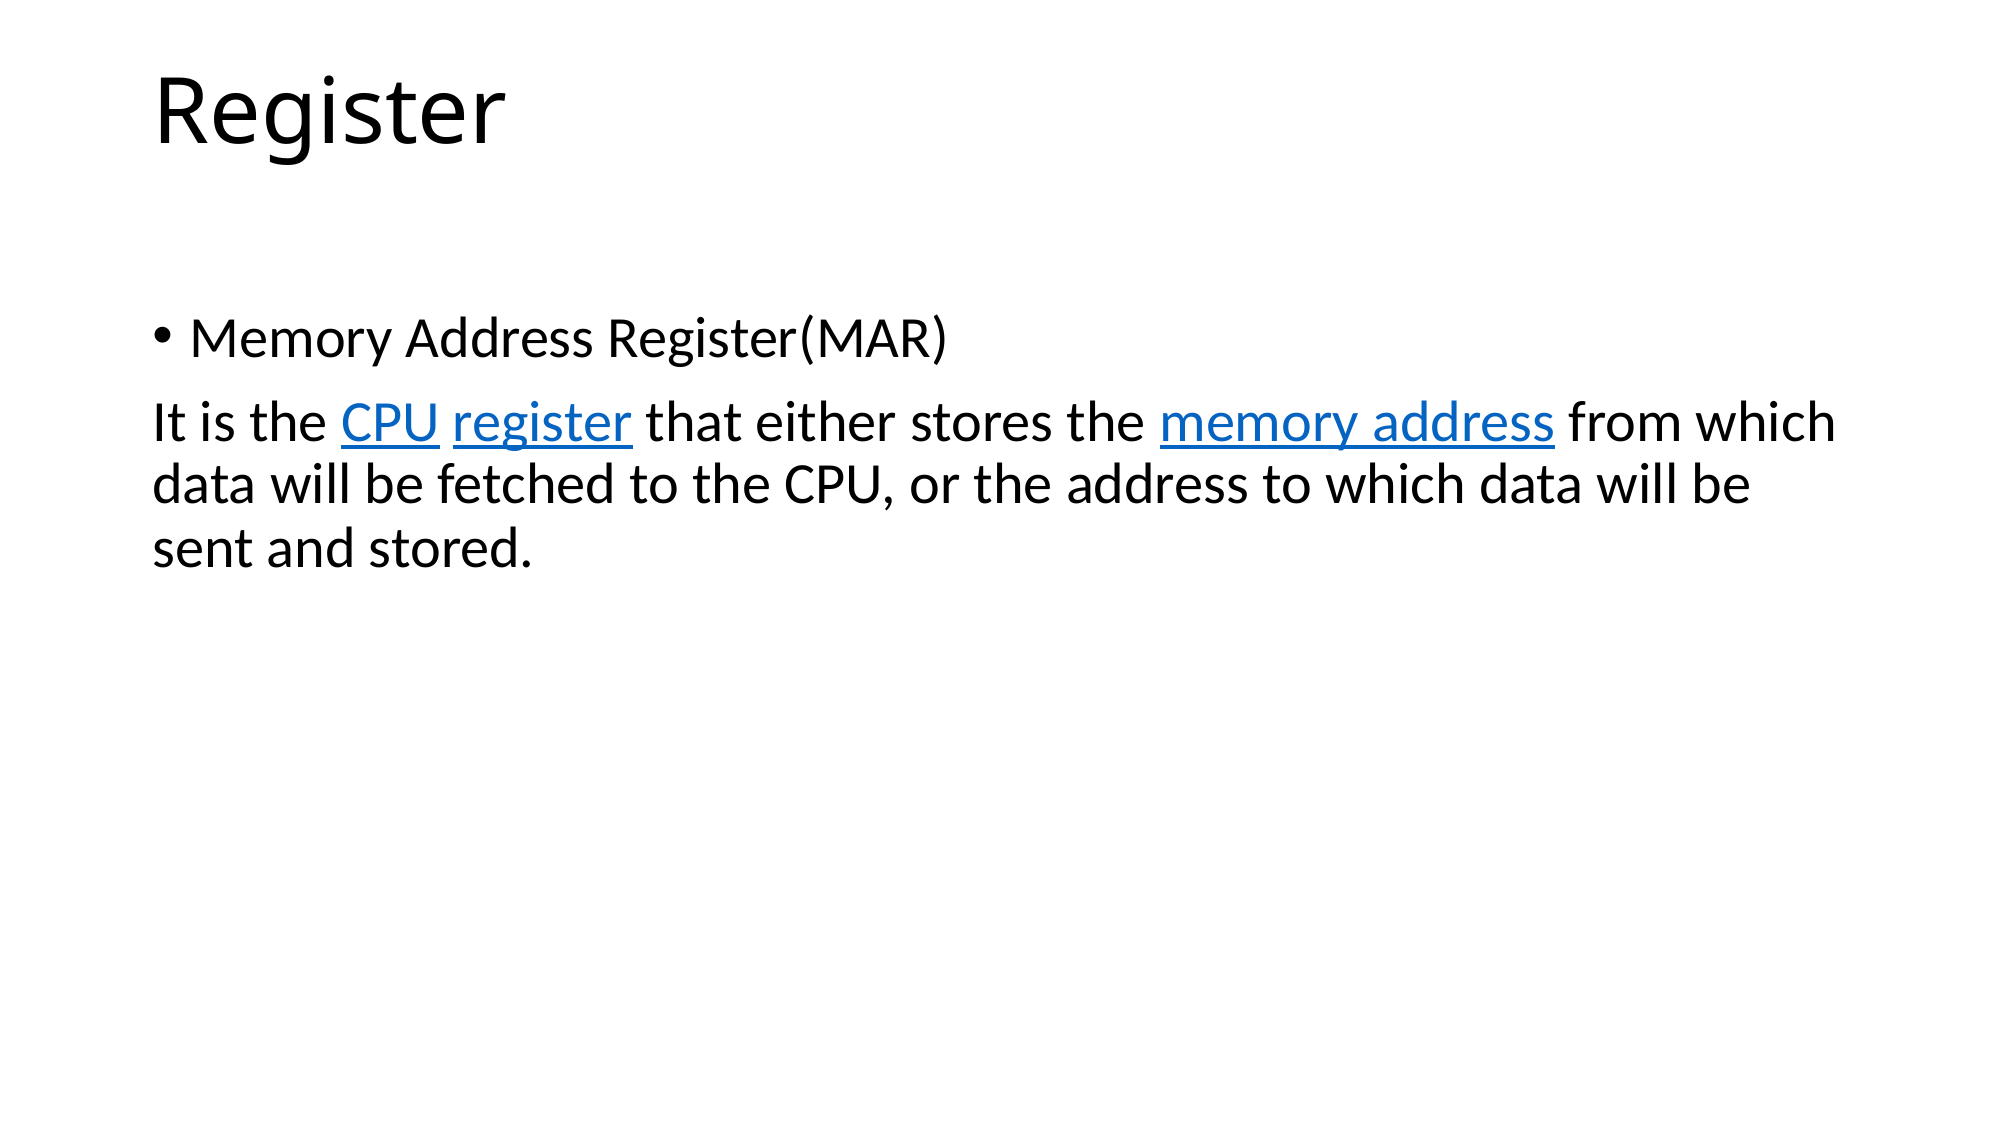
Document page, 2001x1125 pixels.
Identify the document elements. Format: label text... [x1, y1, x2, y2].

list Memory Address Register(MAR) It is the CPU register that either stores the memory address from which data will be fetched to the CPU, or the address to which data will be sent and stored. [137, 299, 1863, 1014]
title Register [137, 59, 1863, 278]
